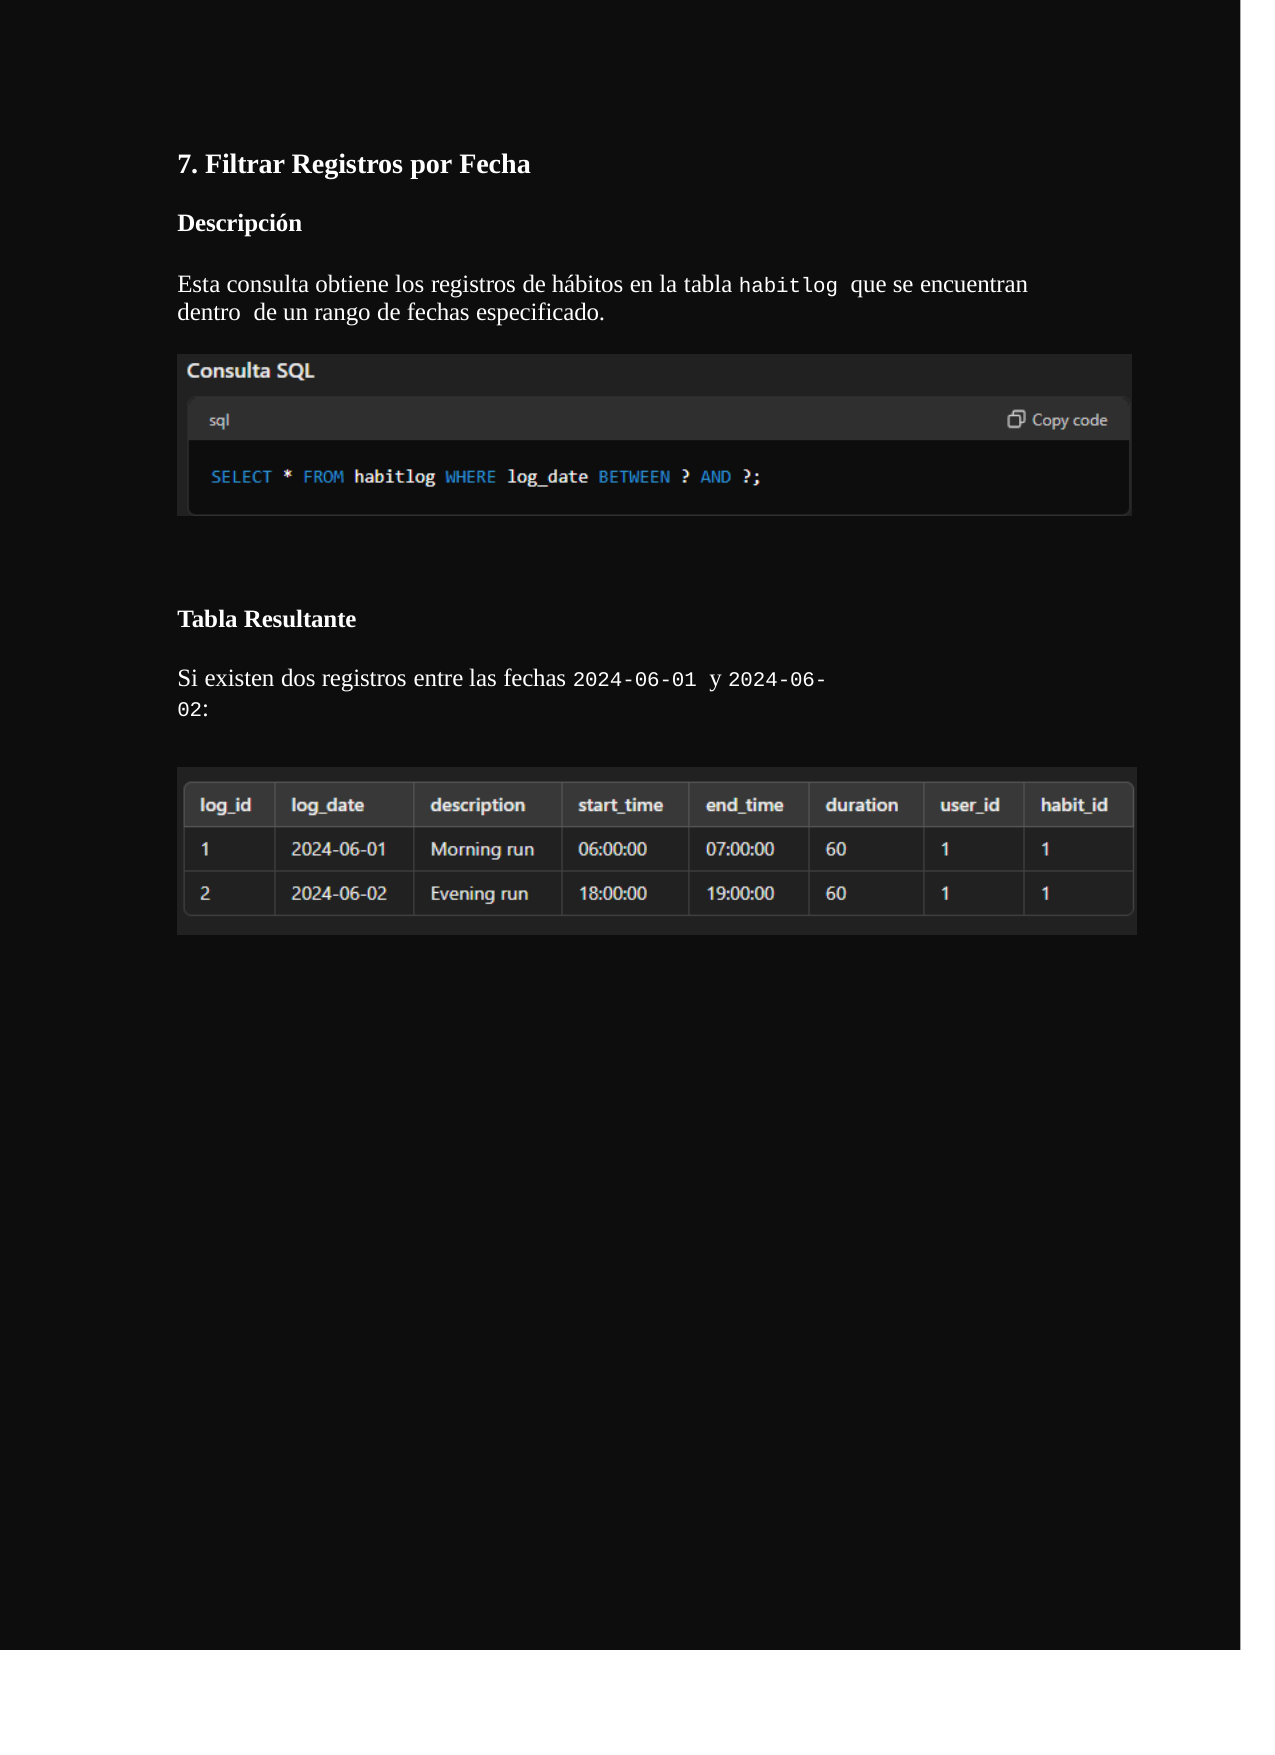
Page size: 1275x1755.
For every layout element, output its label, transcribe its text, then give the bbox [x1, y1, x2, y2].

text_box 7. Filtrar Registros por Fecha Descripción Esta consulta obtiene los registros de hábitos en la tabla habitlog que se encuentran dentro de un rango de fechas especificado. [175, 143, 1099, 326]
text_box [176, 354, 1138, 936]
